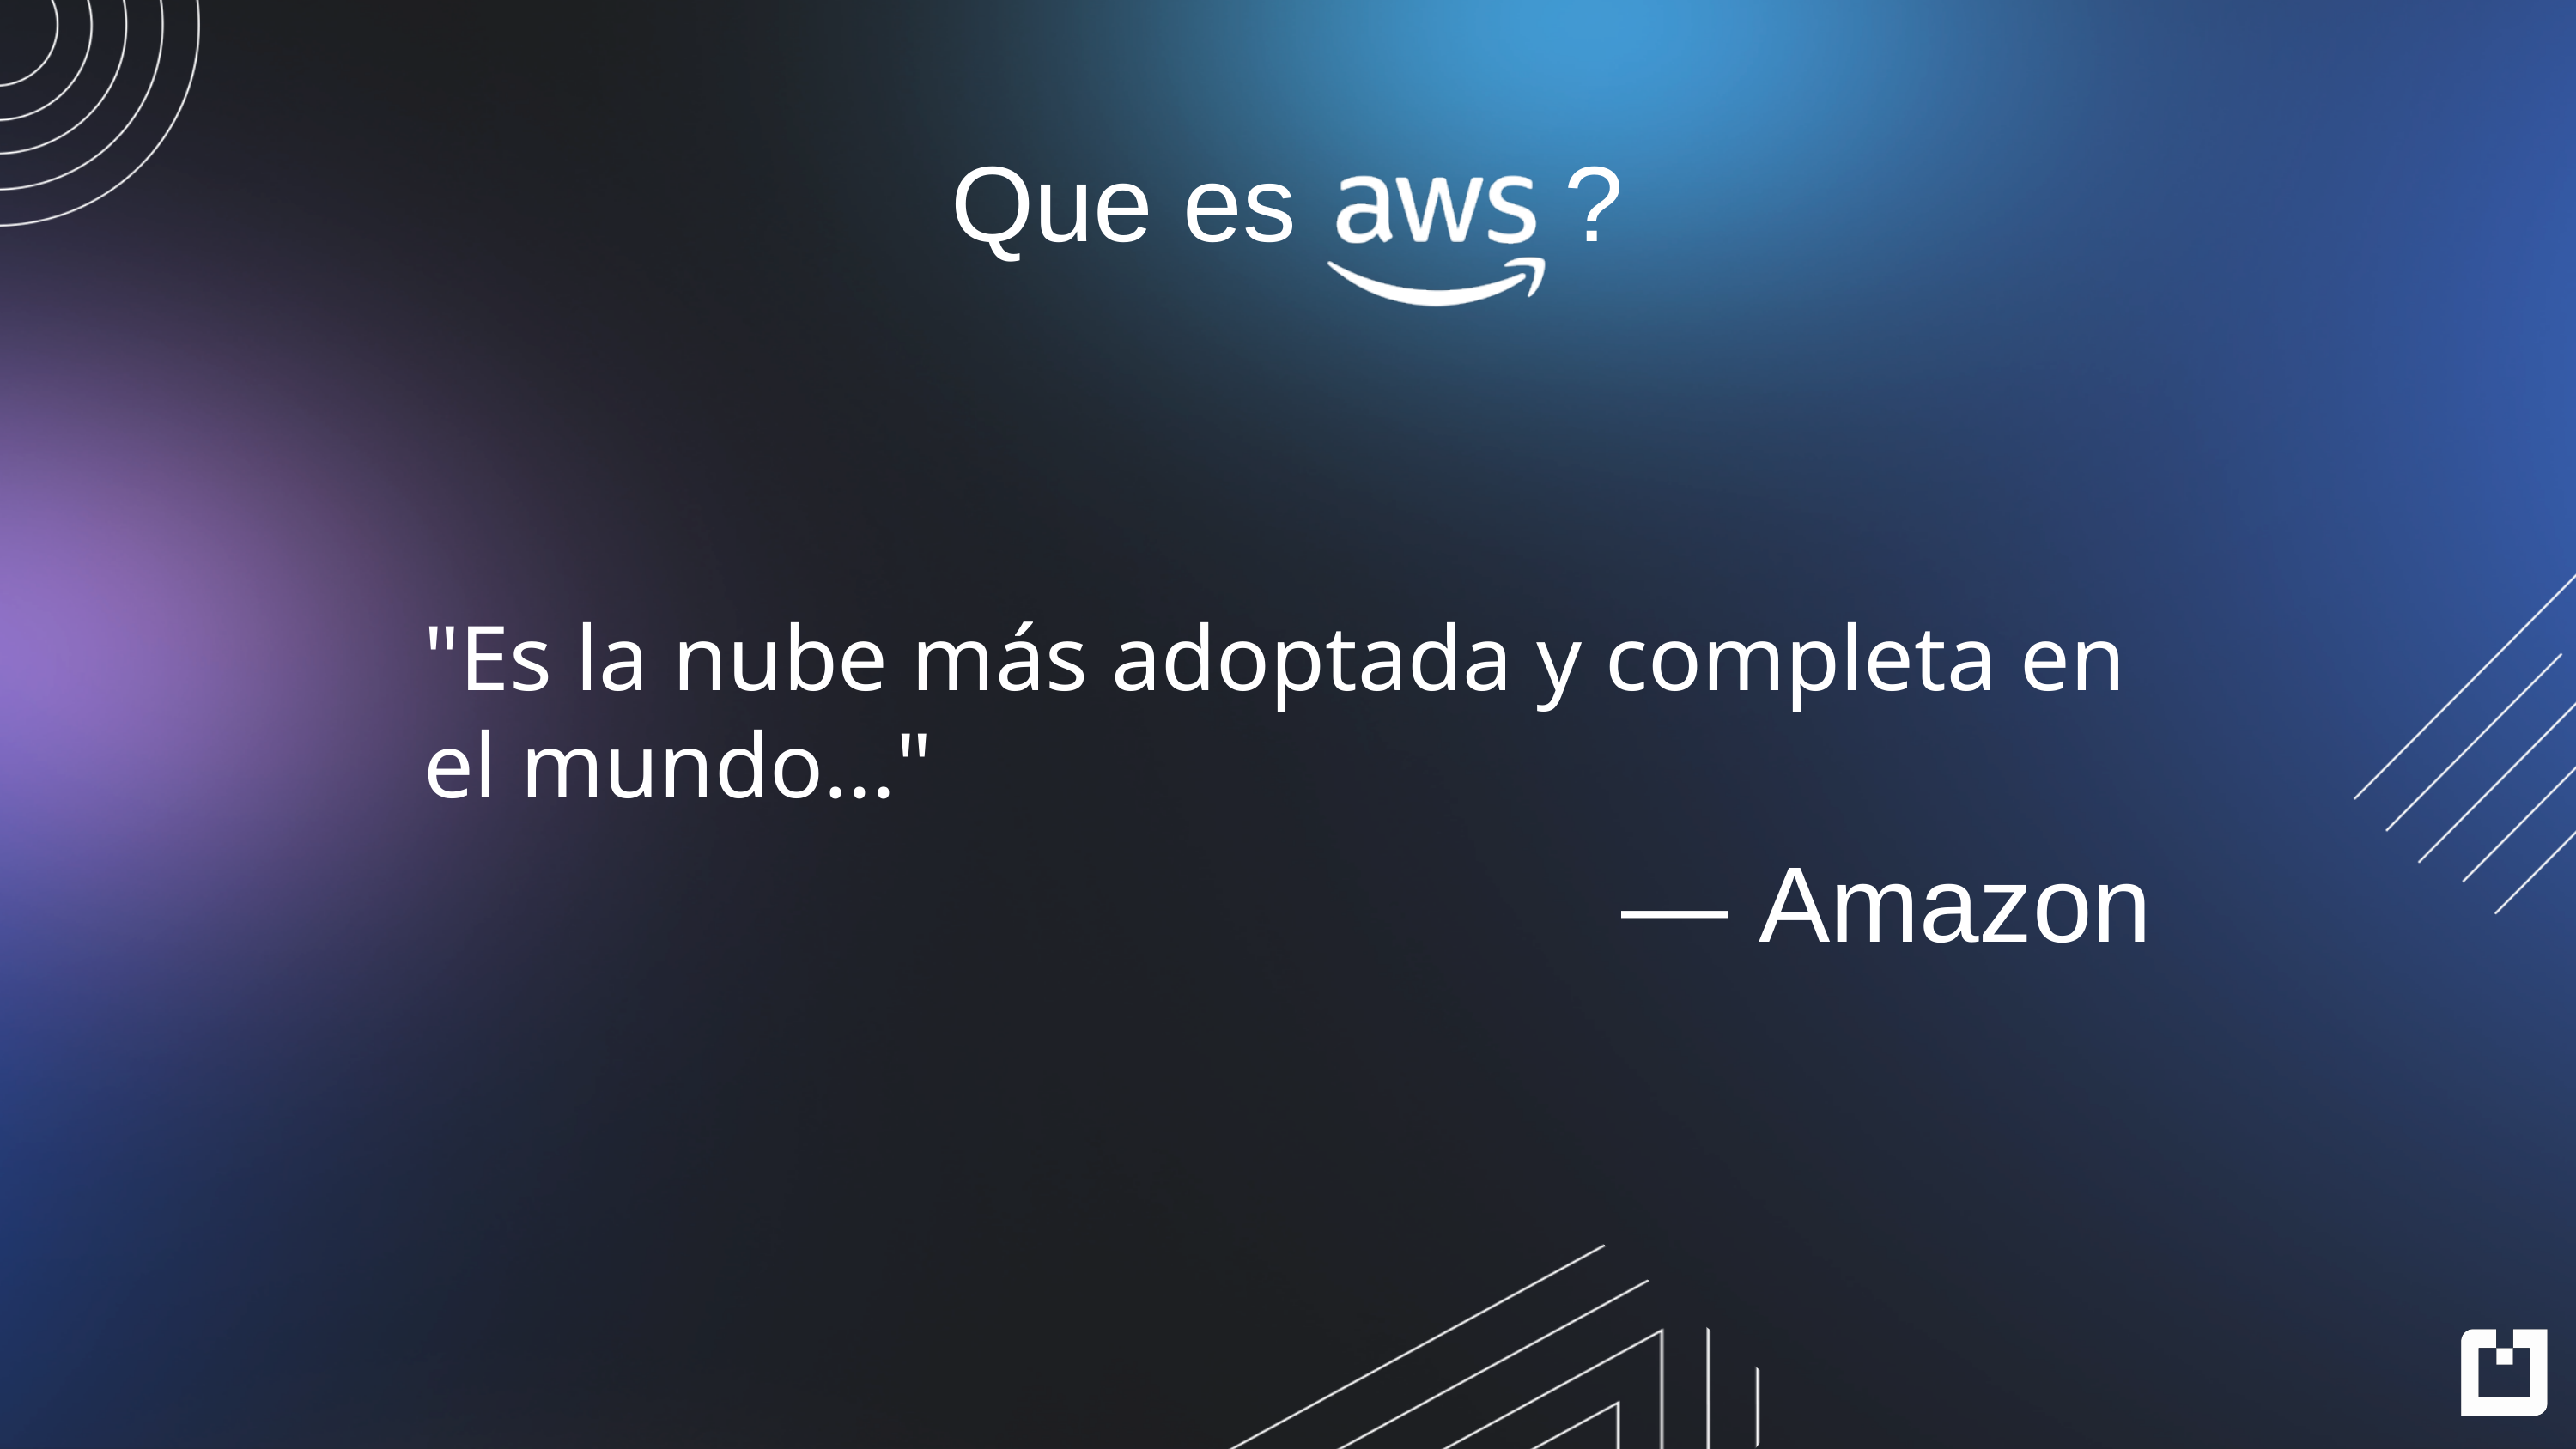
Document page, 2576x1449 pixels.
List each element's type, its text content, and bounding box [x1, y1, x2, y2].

text_box "Es la nube más adoptada y completa en el mundo..." [423, 601, 2153, 816]
text_box [1327, 175, 1546, 307]
text_box Que es ? [216, 134, 2360, 264]
text_box [0, 0, 2576, 1449]
text_box [2326, 506, 2576, 943]
text_box [2435, 1294, 2576, 1449]
text_box — Amazon [423, 834, 2153, 964]
text_box [0, 0, 216, 242]
text_box [1223, 1138, 1796, 1449]
